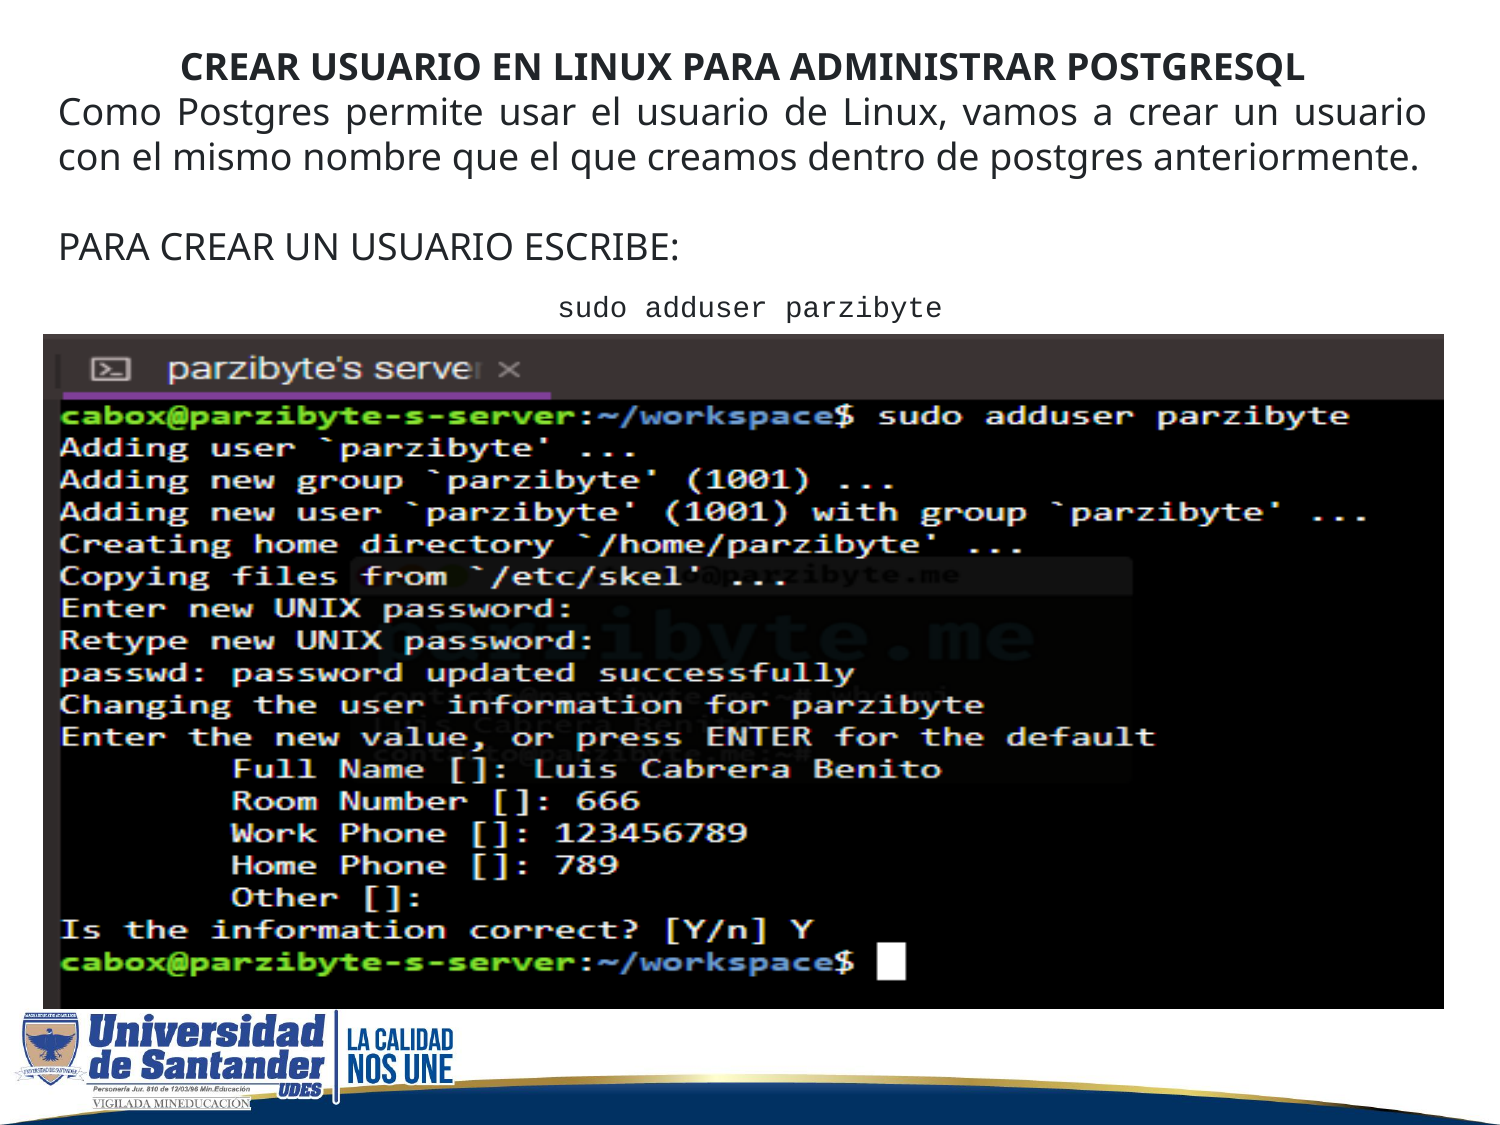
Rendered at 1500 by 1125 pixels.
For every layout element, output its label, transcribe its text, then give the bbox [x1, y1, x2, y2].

text_box CREAR USUARIO EN LINUX PARA ADMINISTRAR POSTGRESQL Como Postgres permite usar el usuario de Linux, vamos a crear un usuario con el mismo nombre que el que creamos dentro de postgres anteriormente. PARA CREAR UN USUARIO ESCRIBE: [43, 36, 1444, 276]
picture [0, 0, 1500, 1125]
text_box sudo adduser parzibyte [374, 281, 1125, 332]
